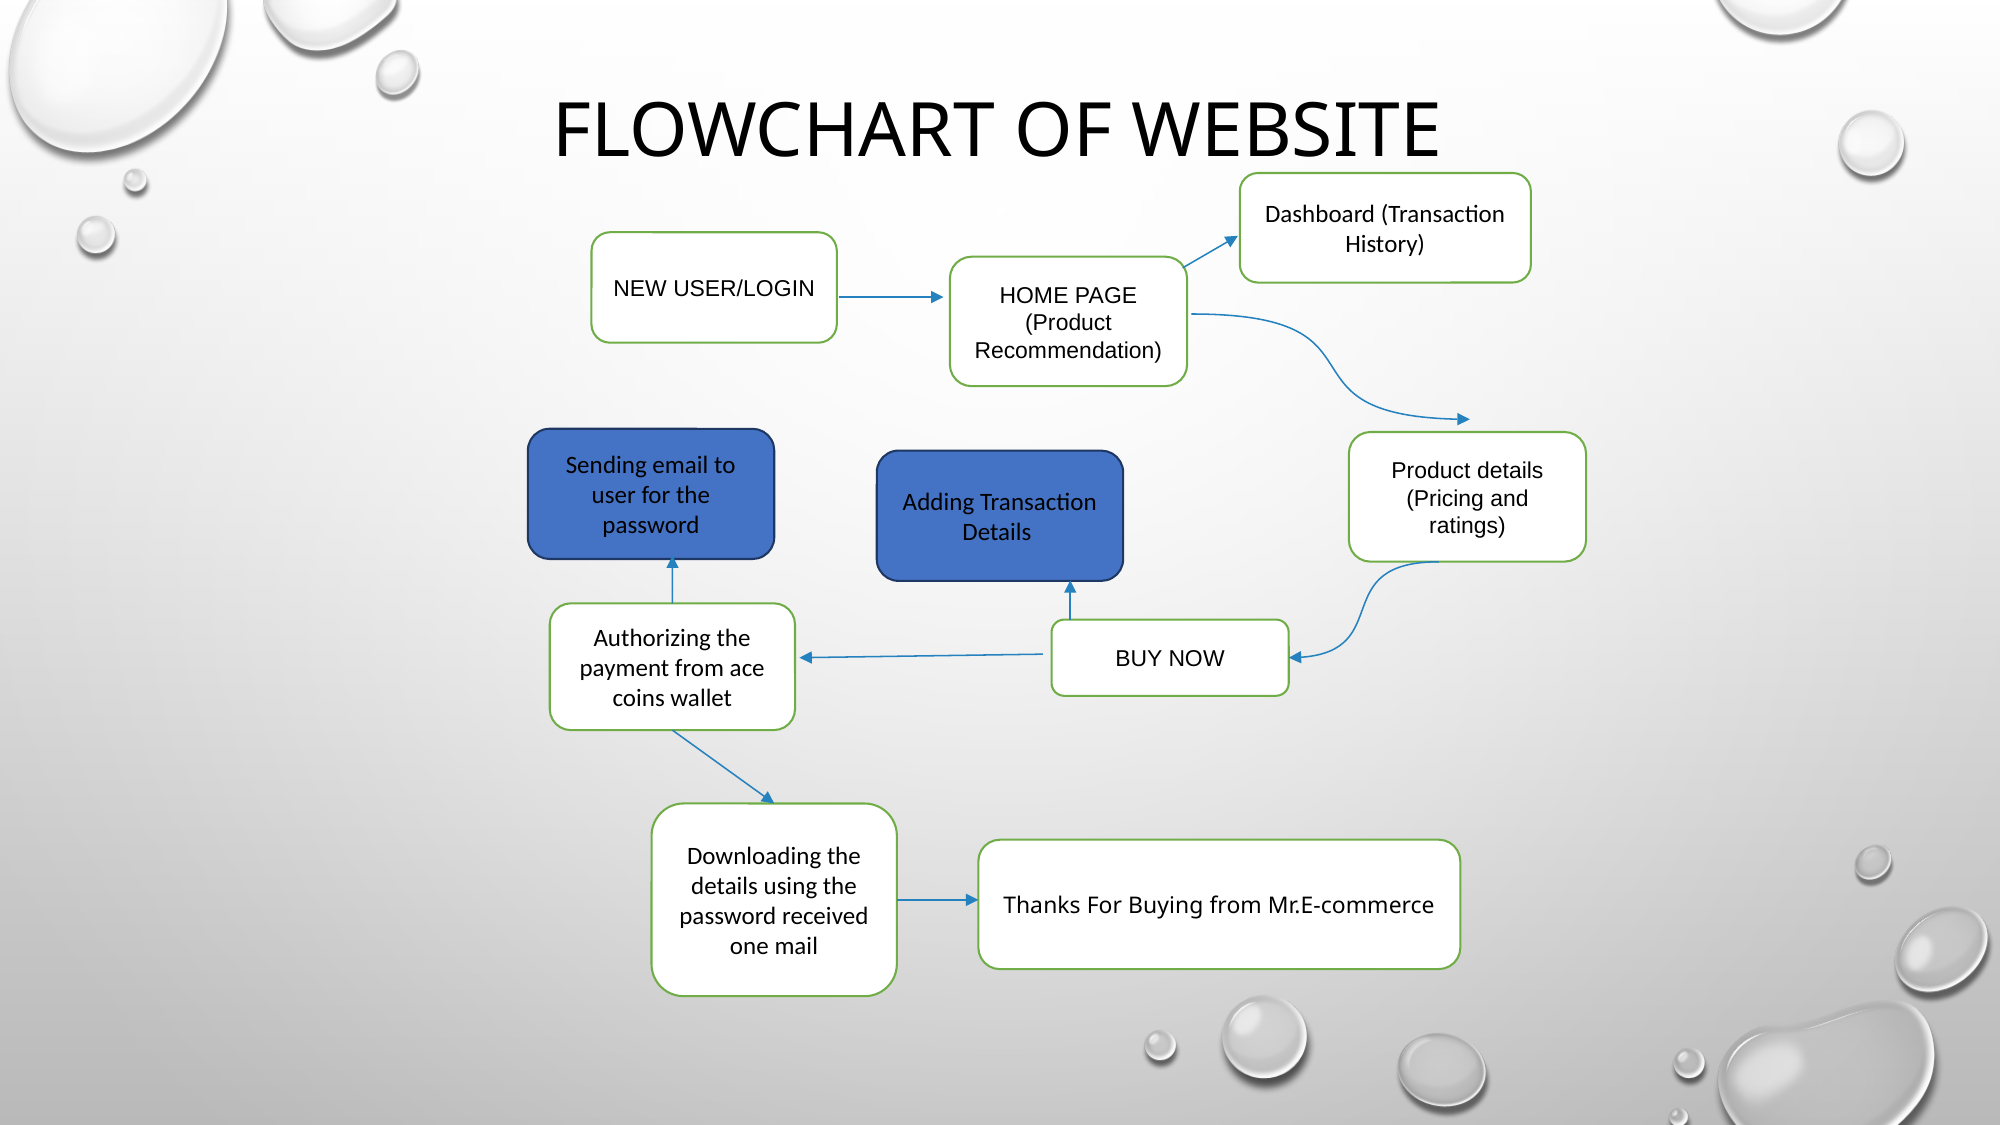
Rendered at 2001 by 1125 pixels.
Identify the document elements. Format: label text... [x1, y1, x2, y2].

text_box Sending email to user for the password [527, 428, 775, 560]
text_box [1191, 313, 1471, 420]
text_box Downloading the details using the password received one mail [651, 803, 897, 997]
text_box HOME PAGE (Product Recommendation) [949, 256, 1188, 387]
text_box NEW USER/LOGIN [591, 232, 837, 343]
text_box Adding Transaction Details [876, 450, 1124, 581]
text_box Thanks For Buying from Mr.E-commerce [978, 839, 1461, 970]
text_box Authorizing the payment from ace coins wallet [549, 603, 796, 731]
text_box BUY NOW [1051, 619, 1289, 696]
text_box [24, 24, 2000, 100]
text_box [672, 729, 775, 804]
text_box [0, 0, 2000, 75]
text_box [1182, 235, 1239, 269]
text_box Product details (Pricing and ratings) [1348, 431, 1587, 562]
text_box Dashboard (Transaction History) [1239, 172, 1531, 283]
title FLOWCHART OF WEBSITE [147, 100, 1848, 241]
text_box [799, 653, 1044, 658]
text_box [1288, 561, 1440, 658]
picture [0, 75, 2000, 1125]
